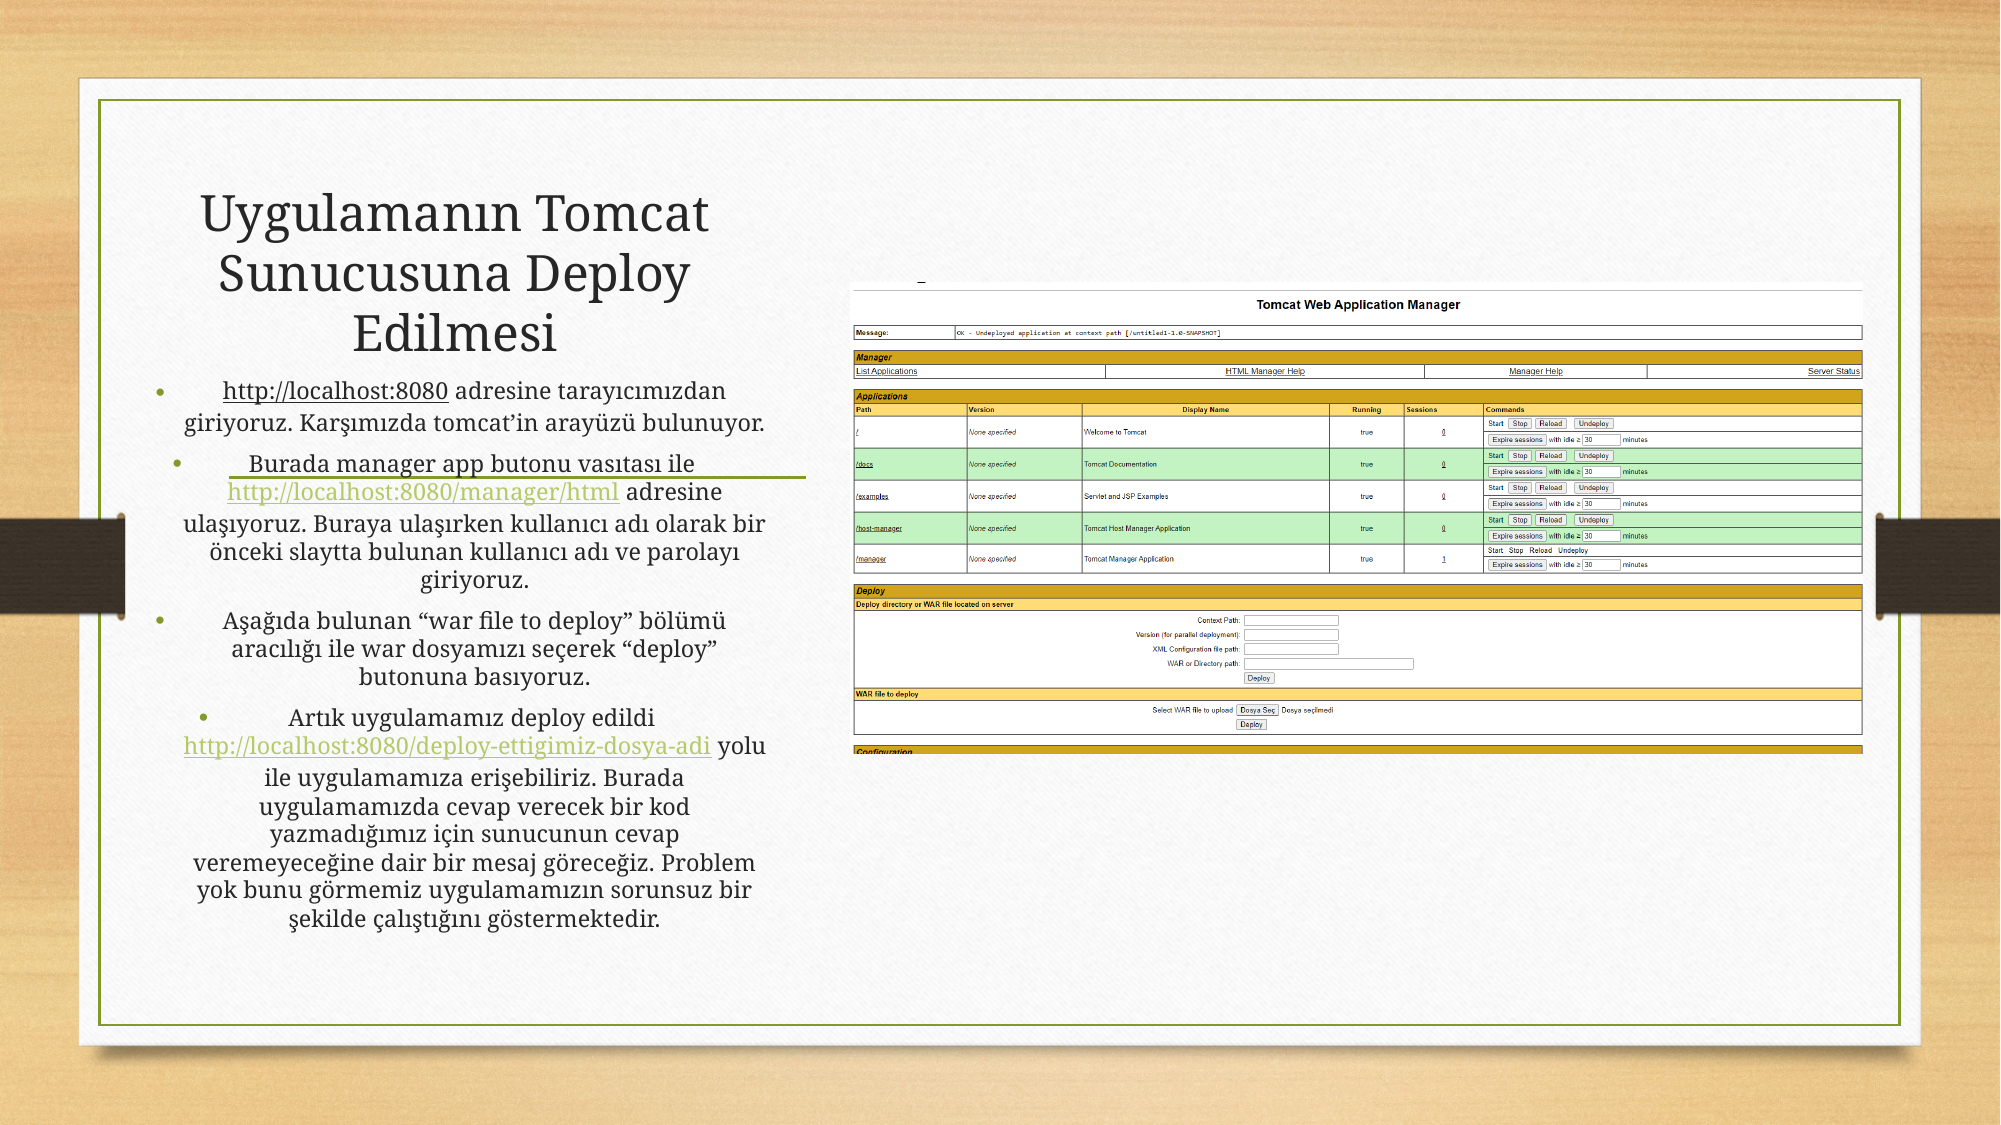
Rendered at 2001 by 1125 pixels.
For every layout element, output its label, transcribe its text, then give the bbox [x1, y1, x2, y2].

list http://localhost:8080 adresine tarayıcımızdan giriyoruz. Karşımızda tomcat’in arayüzü bulunuyor. Burada manager app butonu vasıtası ile http://localhost:8080/manager/html adresine ulaşıyoruz. Buraya ulaşırken kullanıcı adı olarak bir önceki slaytta bulunan kullanıcı adı ve parolayı giriyoruz. Aşağıda bulunan “war file to deploy” bölümü aracılığı ile war dosyamızı seçerek “deploy” butonuna basıyoruz. Artık uygulamamız deploy edildi http://localhost:8080/deploy-ettigimiz-dosya-adi yolu ile uygulamamıza erişebiliriz. Burada uygulamamızda cevap verecek bir kod yazmadığımız için sunucunun cevap veremeyeceğine dair bir mesaj göreceğiz. Problem yok bunu görmemiz uygulamamızın sorunsuz bir şekilde çalıştığını göstermektedir. [127, 368, 783, 963]
title Uygulamanın Tomcat Sunucusuna Deploy Edilmesi [127, 75, 783, 368]
picture [0, 0, 2001, 1125]
